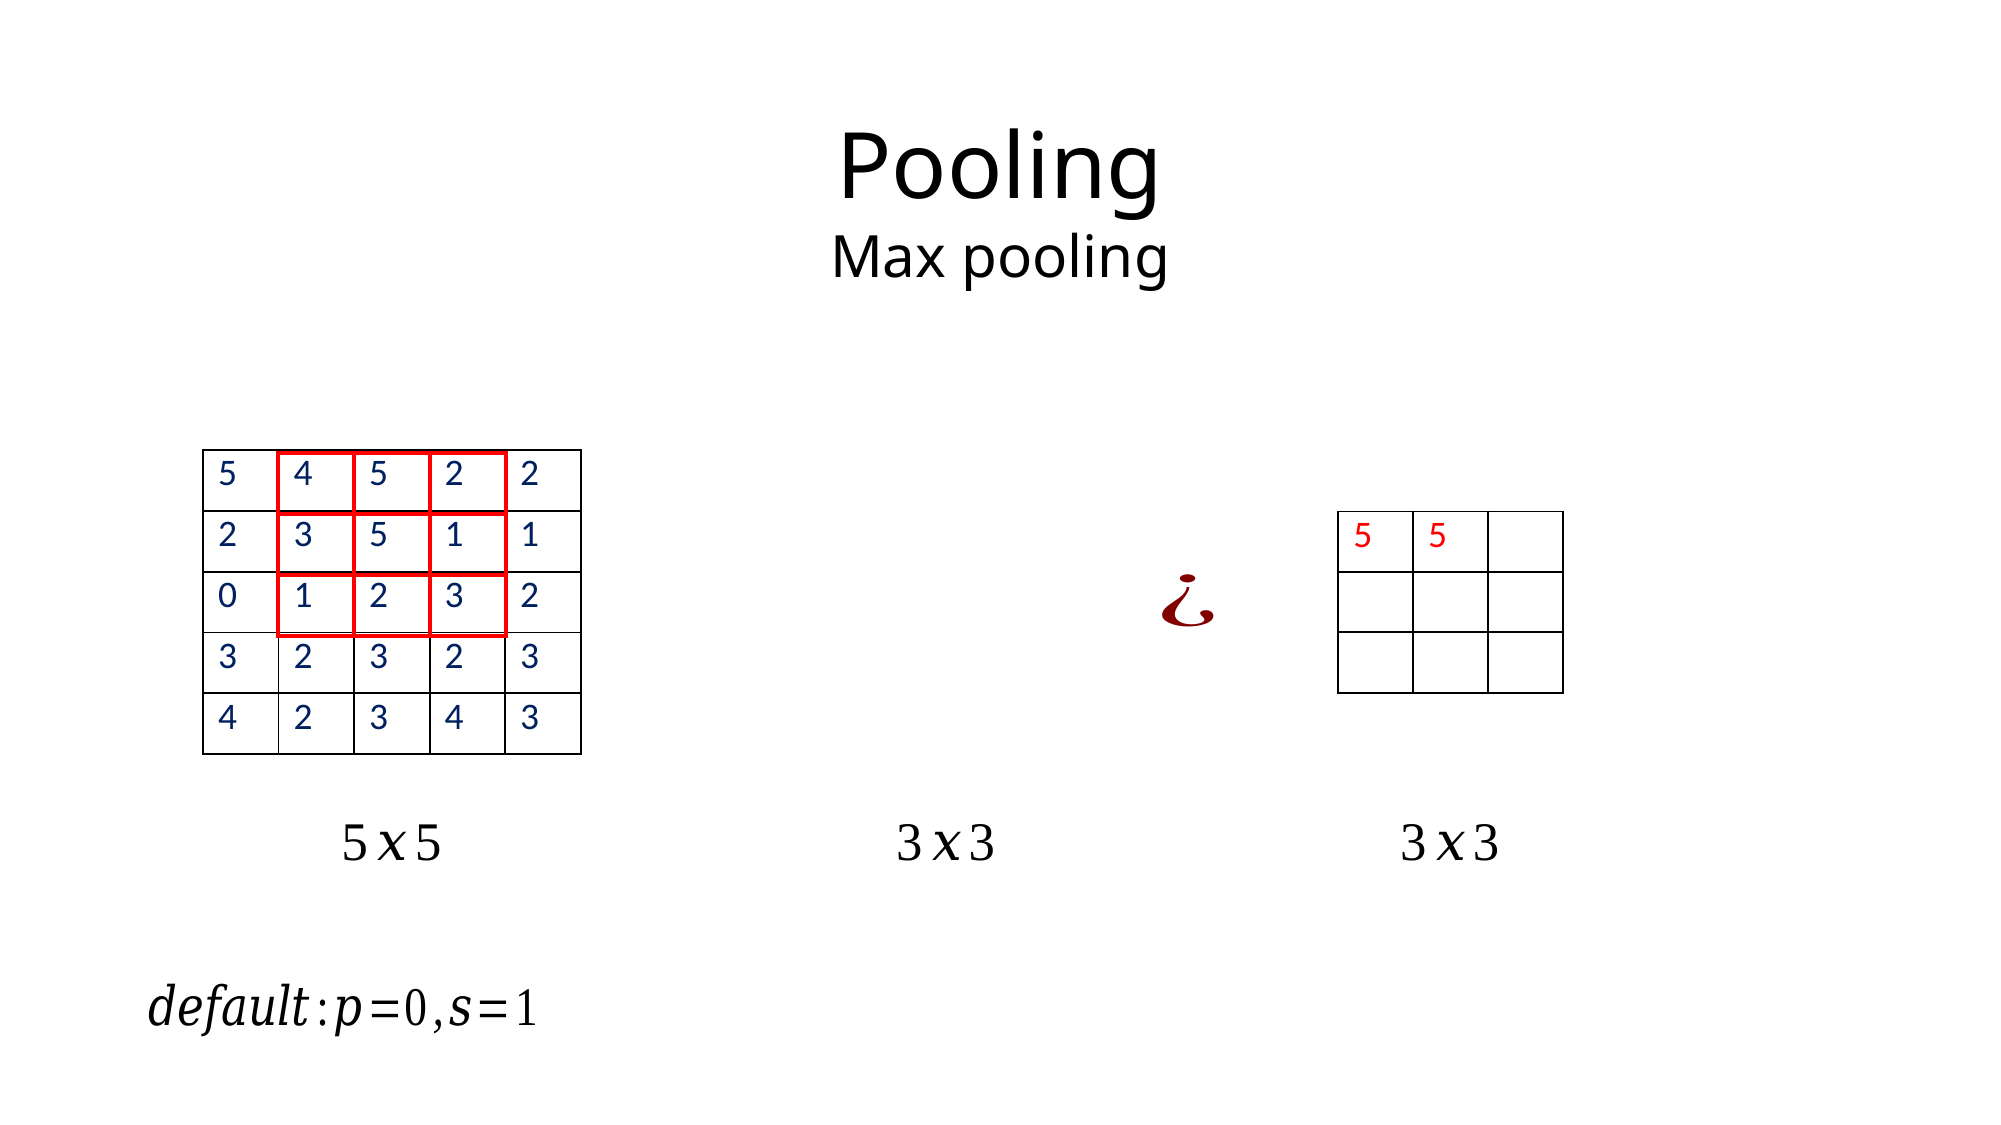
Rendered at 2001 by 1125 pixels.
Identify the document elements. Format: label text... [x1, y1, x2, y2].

table_cell [356, 516, 428, 573]
table_cell 3 [506, 633, 580, 692]
title Pooling [137, 59, 1863, 147]
table_cell 3 [506, 694, 580, 753]
table_cell [432, 516, 504, 573]
table_header 5 [204, 451, 276, 510]
table_header [1489, 512, 1562, 571]
text_box Max pooling [137, 147, 1863, 366]
table_cell 3 [204, 633, 278, 692]
table_header 5 [1414, 512, 1487, 571]
table_cell [1339, 633, 1412, 692]
table_cell [1339, 573, 1412, 631]
table_cell [432, 577, 504, 634]
table_cell [1414, 633, 1487, 692]
table_cell 4 [431, 694, 504, 753]
table_cell [1489, 633, 1562, 692]
table_cell 3 [355, 638, 429, 692]
table_header [280, 455, 352, 512]
table_cell 2 [279, 638, 353, 692]
table_cell 0 [204, 573, 276, 632]
table_cell 2 [431, 638, 504, 692]
table_cell [1414, 573, 1487, 631]
table_header 5 [1339, 512, 1412, 571]
table_cell 1 [508, 512, 580, 571]
table_cell [280, 577, 352, 634]
table_header [356, 455, 428, 512]
table_header [432, 455, 504, 512]
table_cell 2 [204, 512, 276, 571]
table_header 2 [508, 451, 580, 510]
table_cell 2 [508, 573, 580, 632]
table_cell 3 [355, 694, 429, 753]
table_cell [356, 577, 428, 634]
table_cell [280, 516, 352, 573]
table_cell 2 [279, 694, 353, 753]
table_cell [1489, 573, 1562, 631]
table_cell 4 [204, 694, 278, 753]
